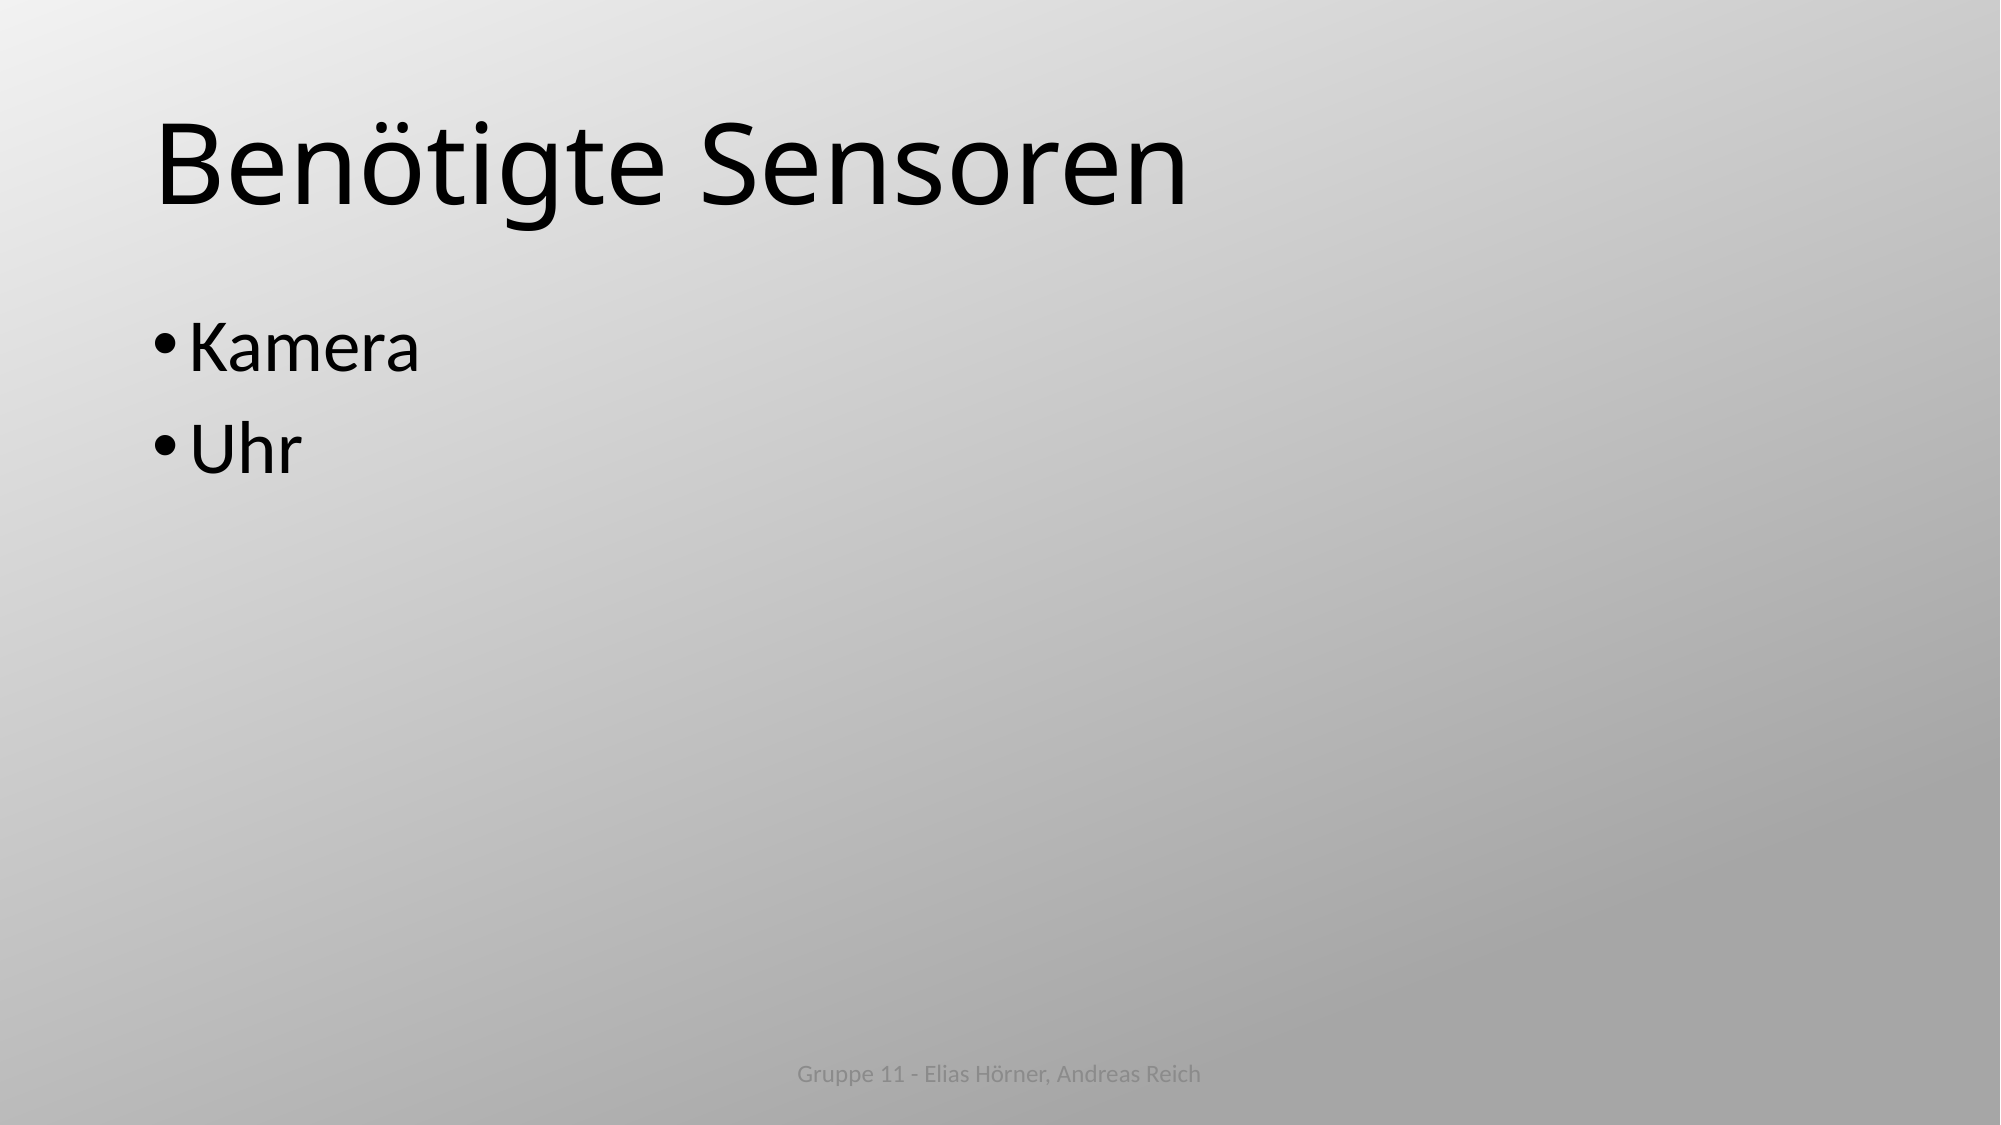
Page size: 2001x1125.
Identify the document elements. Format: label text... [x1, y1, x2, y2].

list Kamera Uhr [137, 299, 1863, 1014]
title Benötigte Sensoren [137, 59, 1863, 278]
footer Gruppe 11 - Elias Hörner, Andreas Reich [662, 1042, 1338, 1103]
